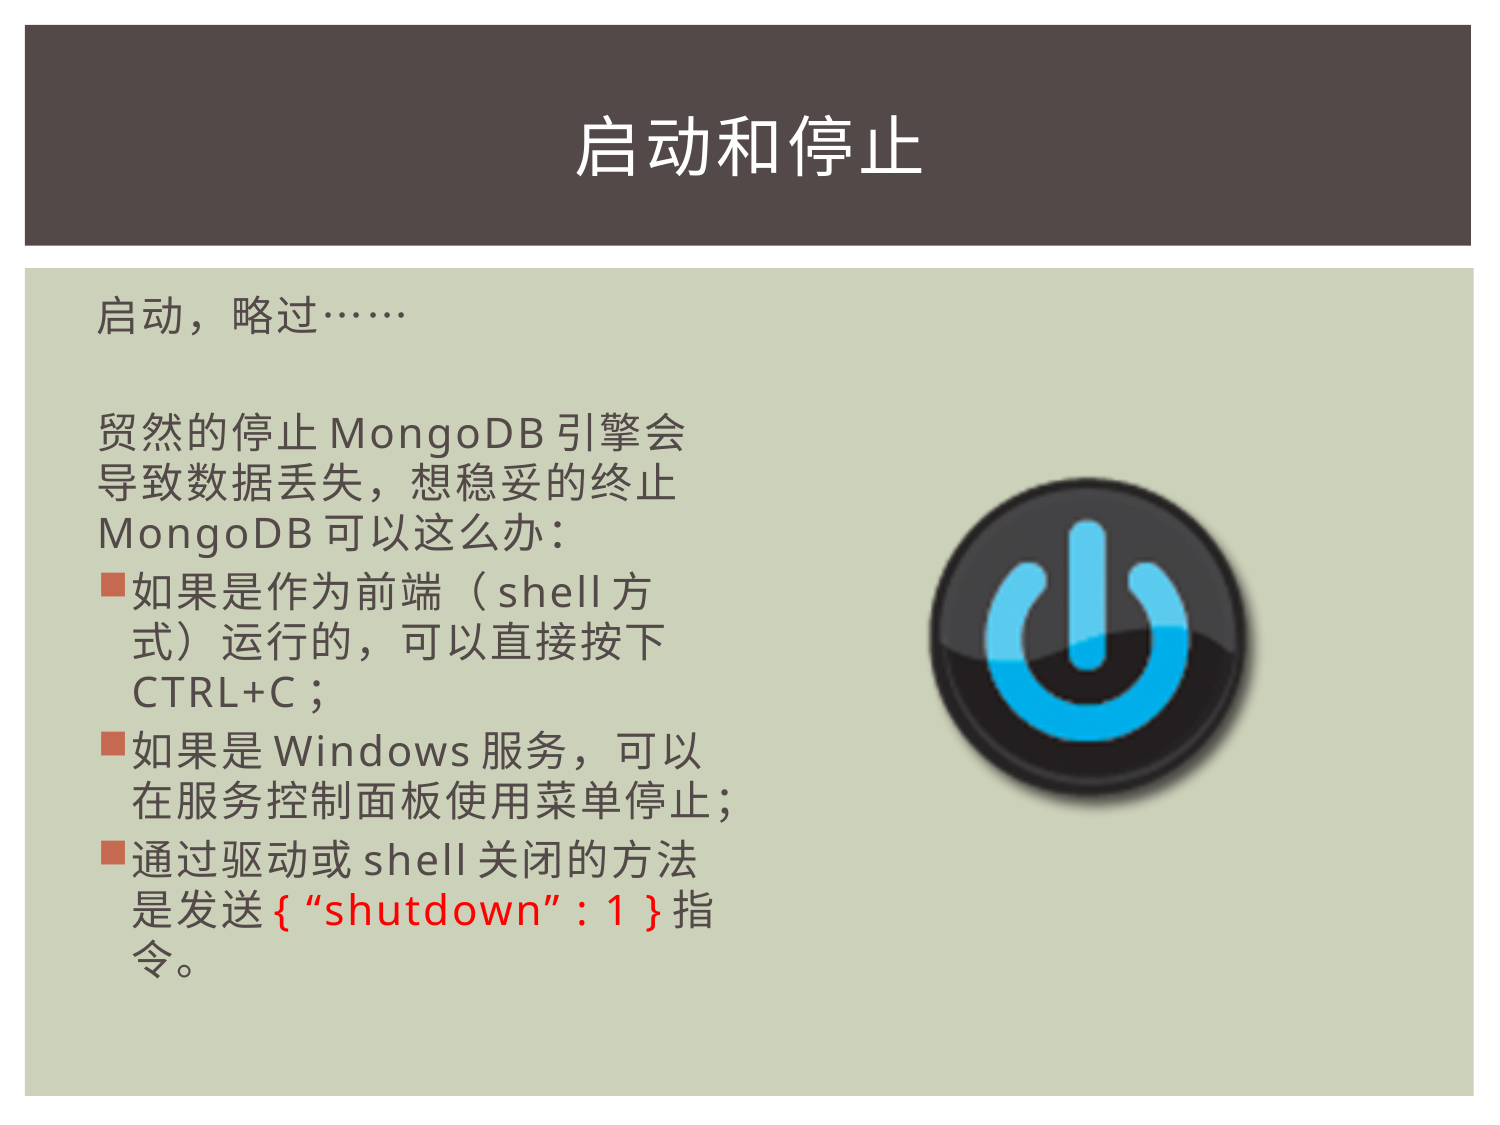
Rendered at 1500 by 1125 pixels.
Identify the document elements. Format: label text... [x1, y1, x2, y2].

title 启动和停止 [62, 58, 1438, 232]
list 启动，略过…… 贸然的停止MongoDB引擎会导致数据丢失，想稳妥的终止MongoDB可以这么办： 如果是作为前端（shell方式）运行的，可以直接按下CTRL+C； 如果是Windows服务，可以在服务控制面板使用菜单停止； 通过驱动或shell关闭的方法是发送{ “shutdown” : 1 }指令。 [75, 281, 738, 1005]
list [902, 452, 1285, 835]
